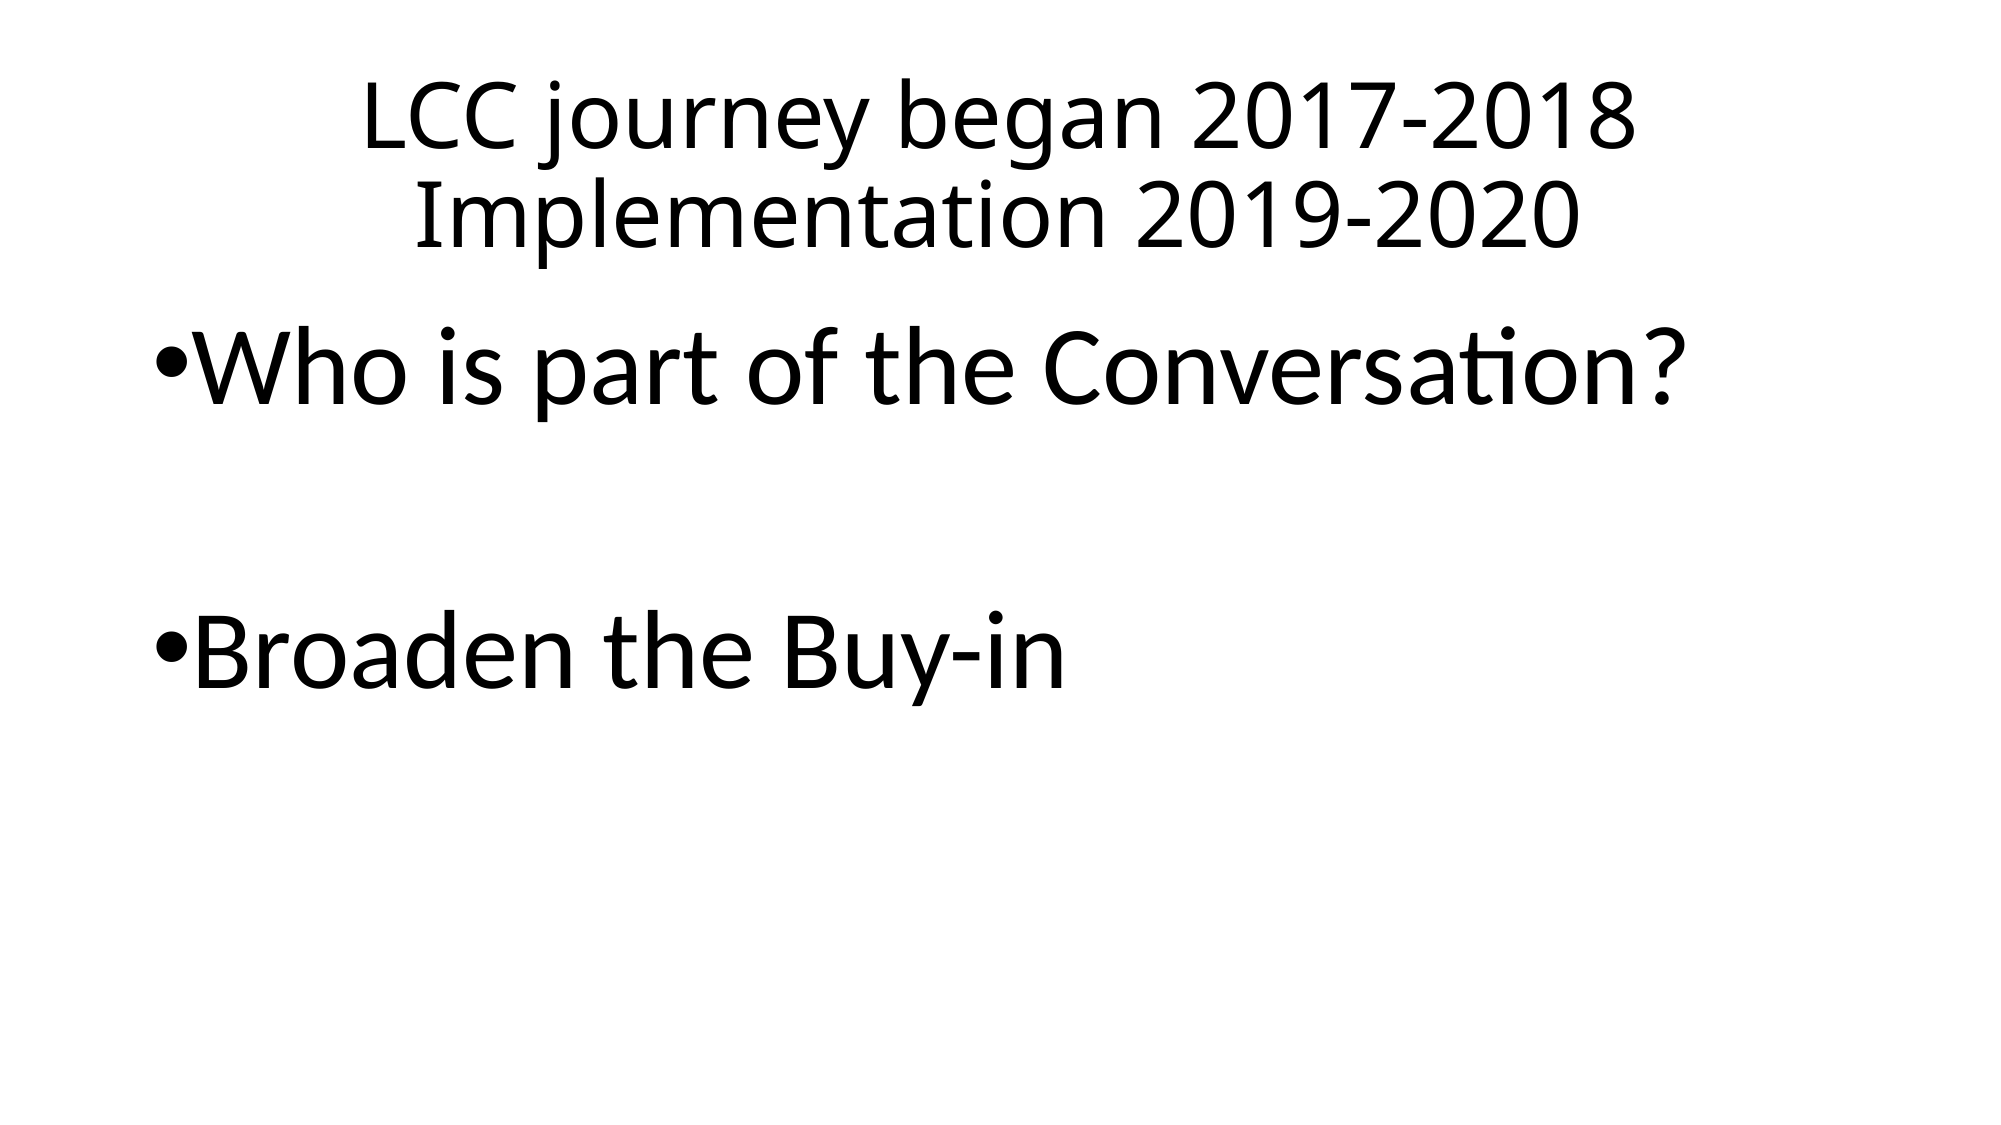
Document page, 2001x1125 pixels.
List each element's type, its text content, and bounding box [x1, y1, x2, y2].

title LCC journey began 2017-2018 Implementation 2019-2020 [137, 59, 1863, 278]
list Who is part of the Conversation? Broaden the Buy-in [137, 299, 1863, 1014]
